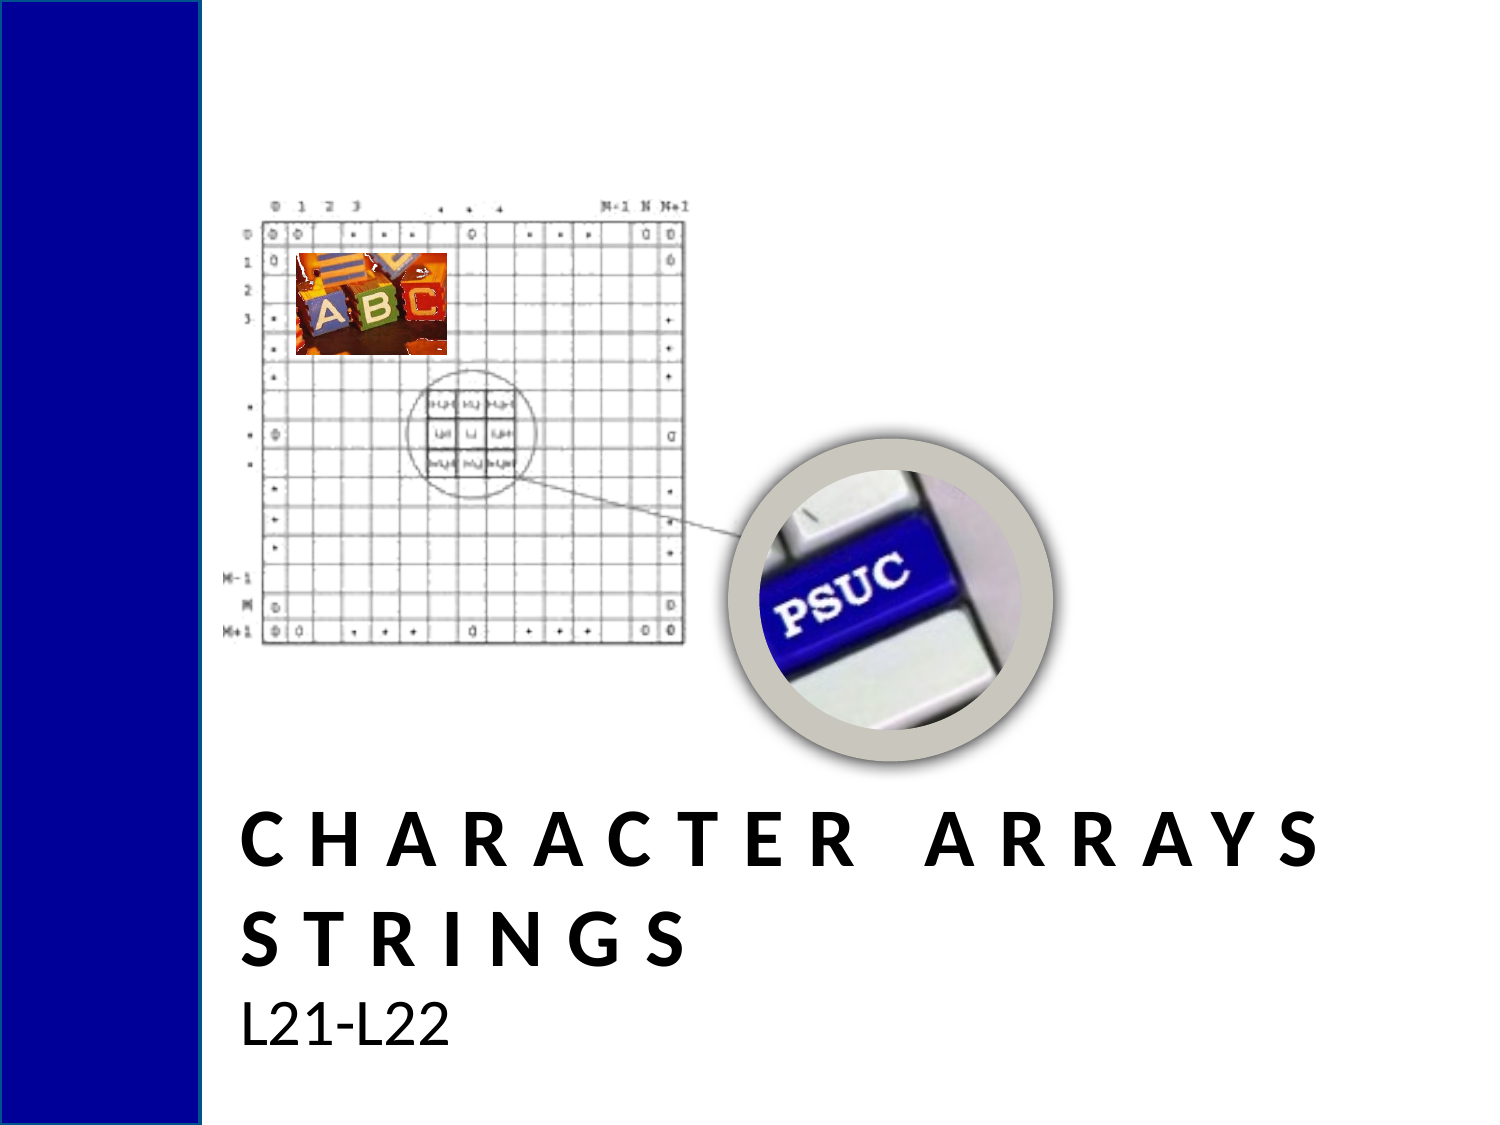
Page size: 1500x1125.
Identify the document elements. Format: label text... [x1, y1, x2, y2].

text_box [222, 199, 1038, 746]
text_box L21-L22 [224, 971, 913, 1072]
title CHARACTER ARRAYS STRINGS [225, 762, 1500, 1004]
